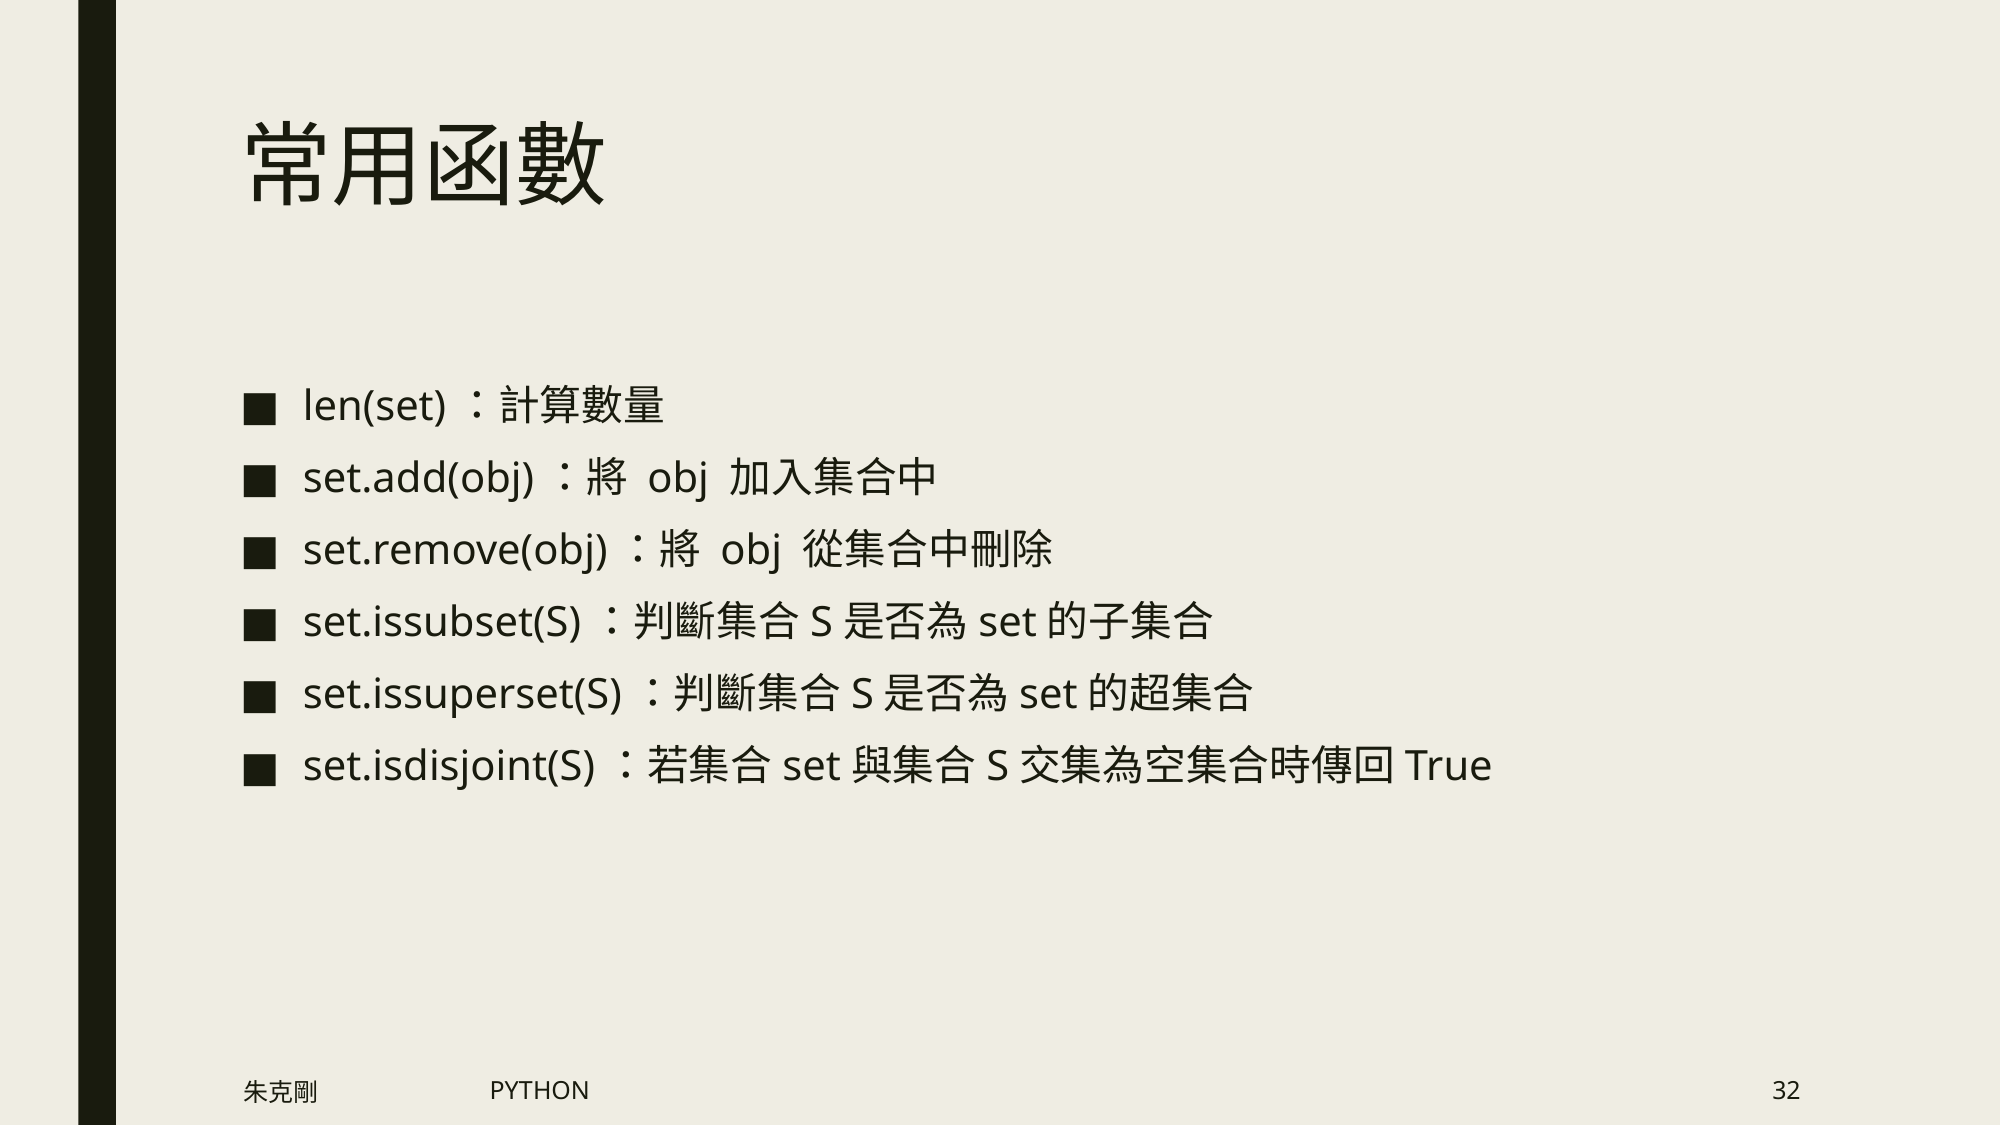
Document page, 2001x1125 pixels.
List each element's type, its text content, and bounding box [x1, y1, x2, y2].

slide_number 朱克剛 [228, 1058, 426, 1125]
slide_number 32 [1553, 1058, 1816, 1125]
title 常用函數 [225, 112, 1800, 357]
footer PYTHON [474, 1058, 1505, 1125]
list len(set)：計算數量 set.add(obj)：將 obj 加入集合中 set.remove(obj)：將 obj 從集合中刪除 set.issubset(S)：判斷集合S是否為set的子集合 set.issuperset(S)：判斷集合S是否為set的超集合 set.isdisjoint(S)：若集合set與集合S交集為空集合時傳回True [225, 375, 1800, 963]
